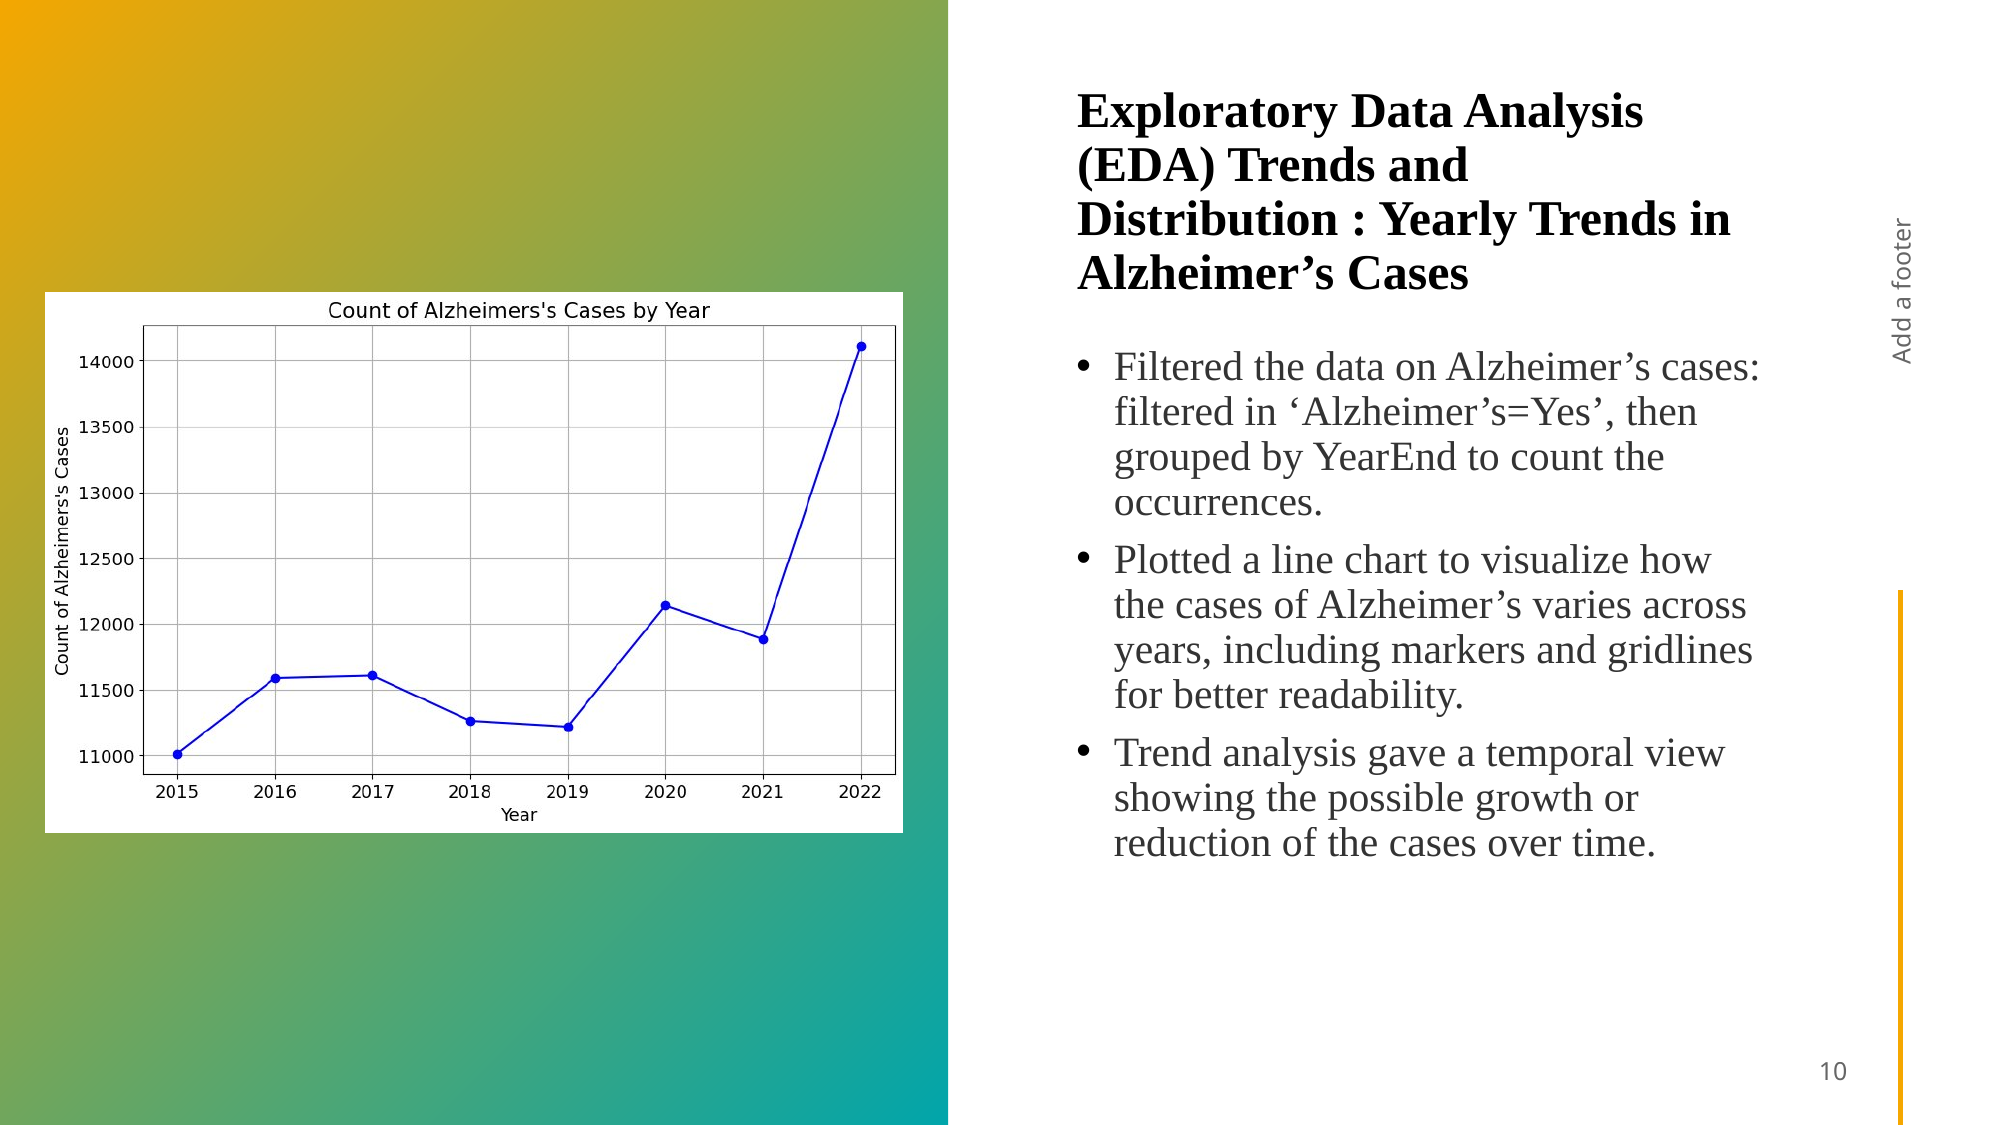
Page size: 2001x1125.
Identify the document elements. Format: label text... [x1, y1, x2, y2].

slide_number 10 [1412, 1042, 1863, 1103]
picture [45, 292, 903, 833]
footer Add a footer [1870, 0, 1931, 583]
text_box [949, 0, 2000, 1125]
text_box Exploratory Data Analysis (EDA) Trends and Distribution : Yearly Trends in Alzheimer’s Cases [1062, 173, 1787, 308]
text_box [0, 0, 949, 1125]
text_box Filtered the data on Alzheimer’s cases: filtered in ‘Alzheimer’s=Yes’, then grouped by YearEnd to count the occurrences. Plotted a line chart to visualize how the cases of Alzheimer’s varies across years, including markers and gridlines for better readability. Trend analysis gave a temporal view showing the possible growth or reduction of the cases over time. [1051, 337, 1780, 946]
